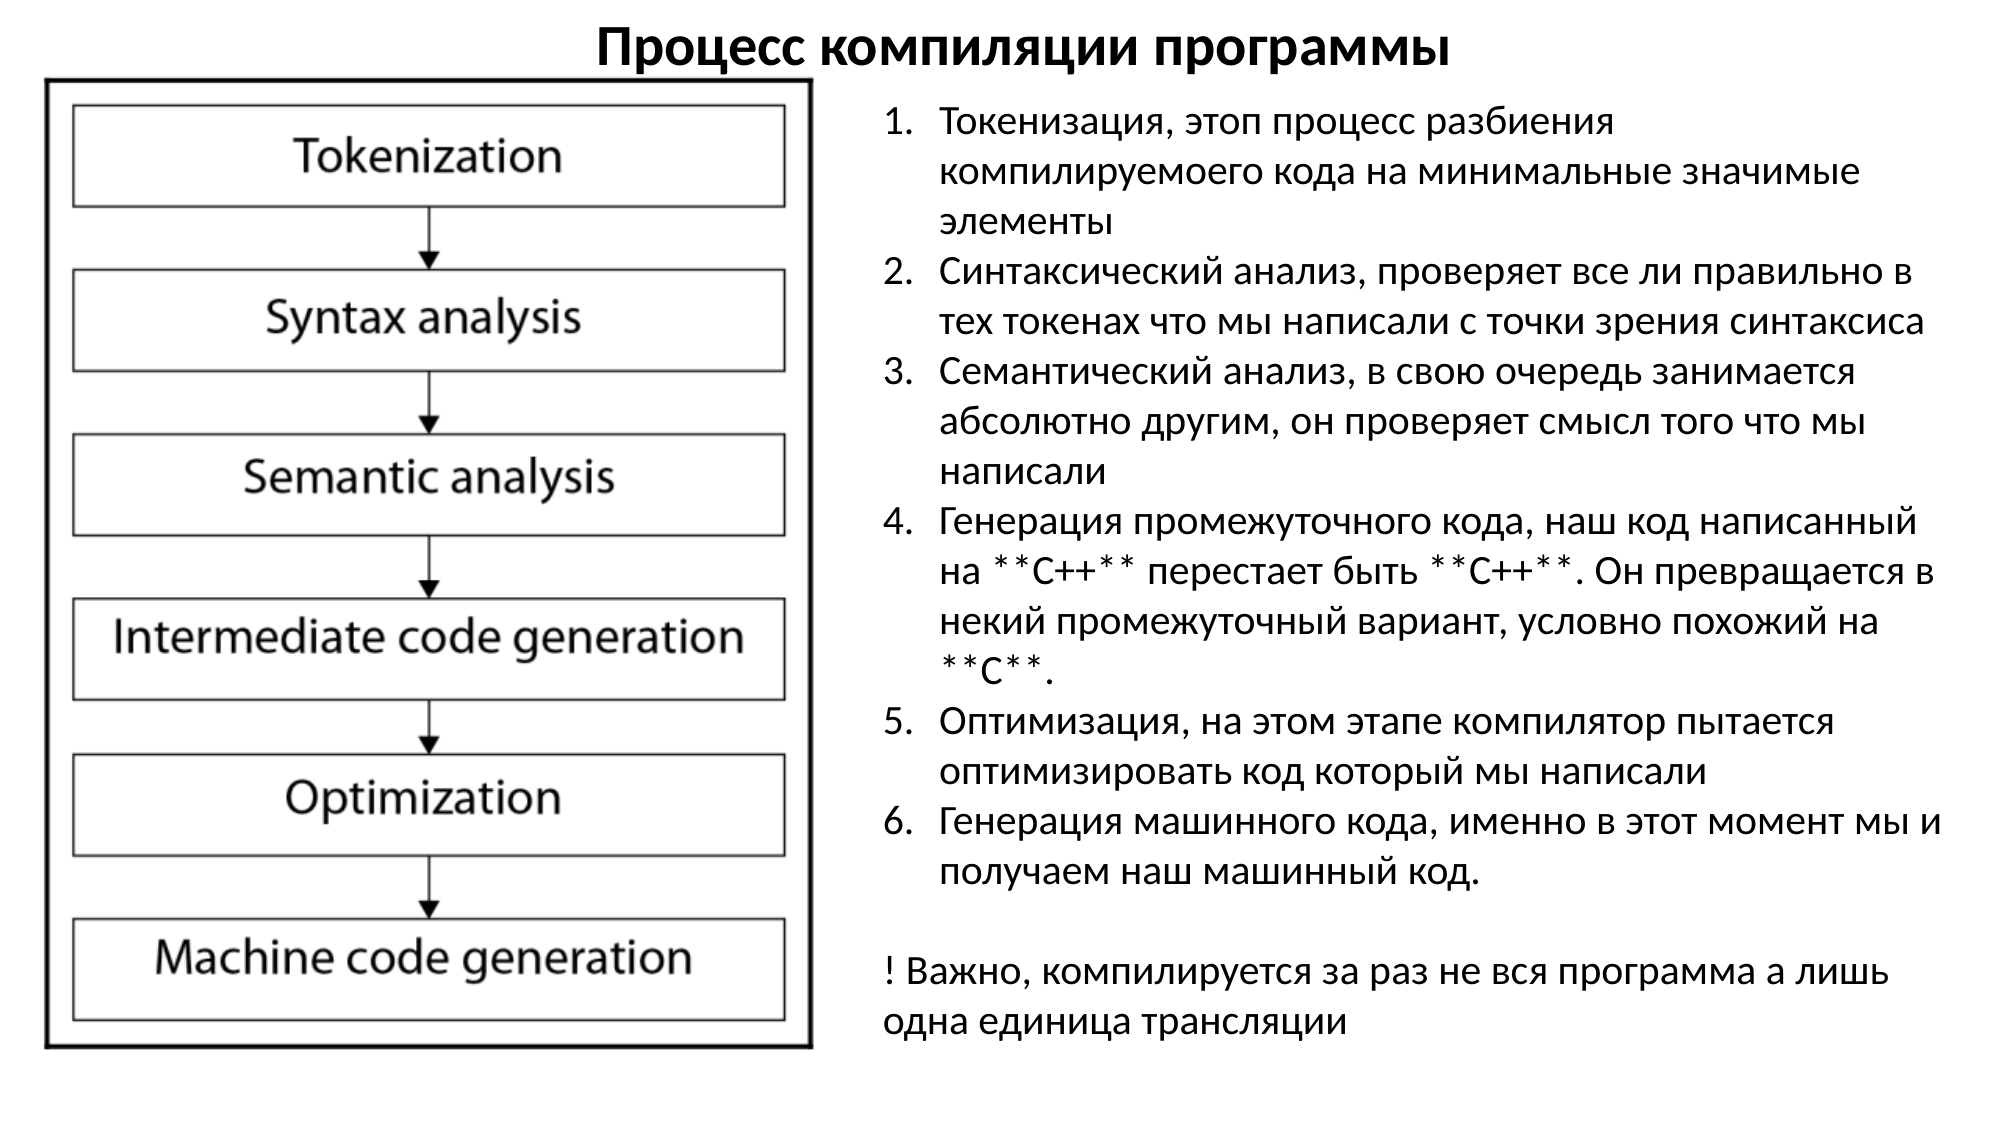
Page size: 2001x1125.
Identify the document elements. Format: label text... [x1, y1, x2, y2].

text_box Процесс компиляции программы [581, 0, 1468, 85]
text_box Токенизация, этоп процесс разбиения компилируемоего кода на минимальные значимые элементы Синтаксический анализ, проверяет все ли правильно в тех токенах что мы написали с точки зрения синтаксиса Семантический анализ, в свою очередь занимается абсолютно другим, он проверяет смысл того что мы написали Генерация промежуточного кода, наш код написанный на **С++** перестает быть **С++**. Он превращается в некий промежуточный вариант, условно похожий на **С**. Оптимизация, на этом этапе компилятор пытается оптимизировать код который мы написали Генерация машинного кода, именно в этот момент мы и получаем наш машинный код. ! Важно, компилируется за раз не вся программа а лишь одна единица трансляции [868, 85, 1959, 1051]
picture [34, 66, 820, 1059]
